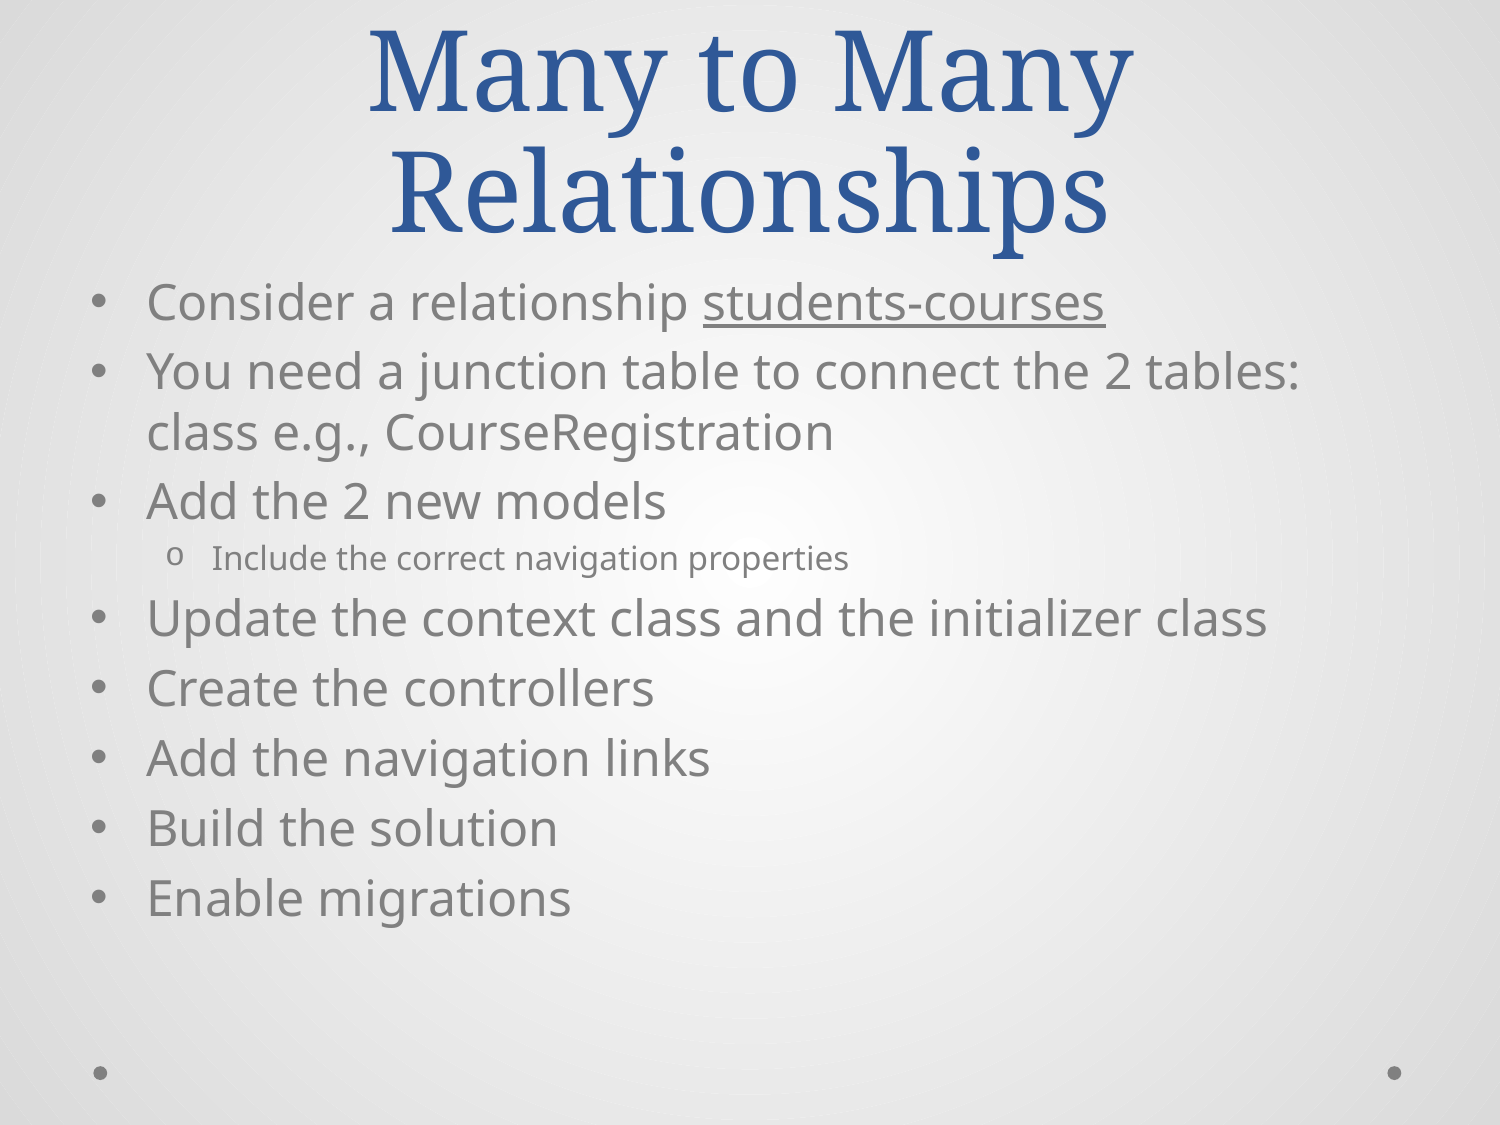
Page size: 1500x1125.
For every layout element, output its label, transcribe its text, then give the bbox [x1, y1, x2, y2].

list Consider a relationship students-courses You need a junction table to connect the 2 tables: class e.g., CourseRegistration Add the 2 new models Include the correct navigation properties Update the context class and the initializer class Create the controllers Add the navigation links Build the solution Enable migrations [75, 262, 1425, 1005]
title Many to Many Relationships [75, 0, 1425, 262]
